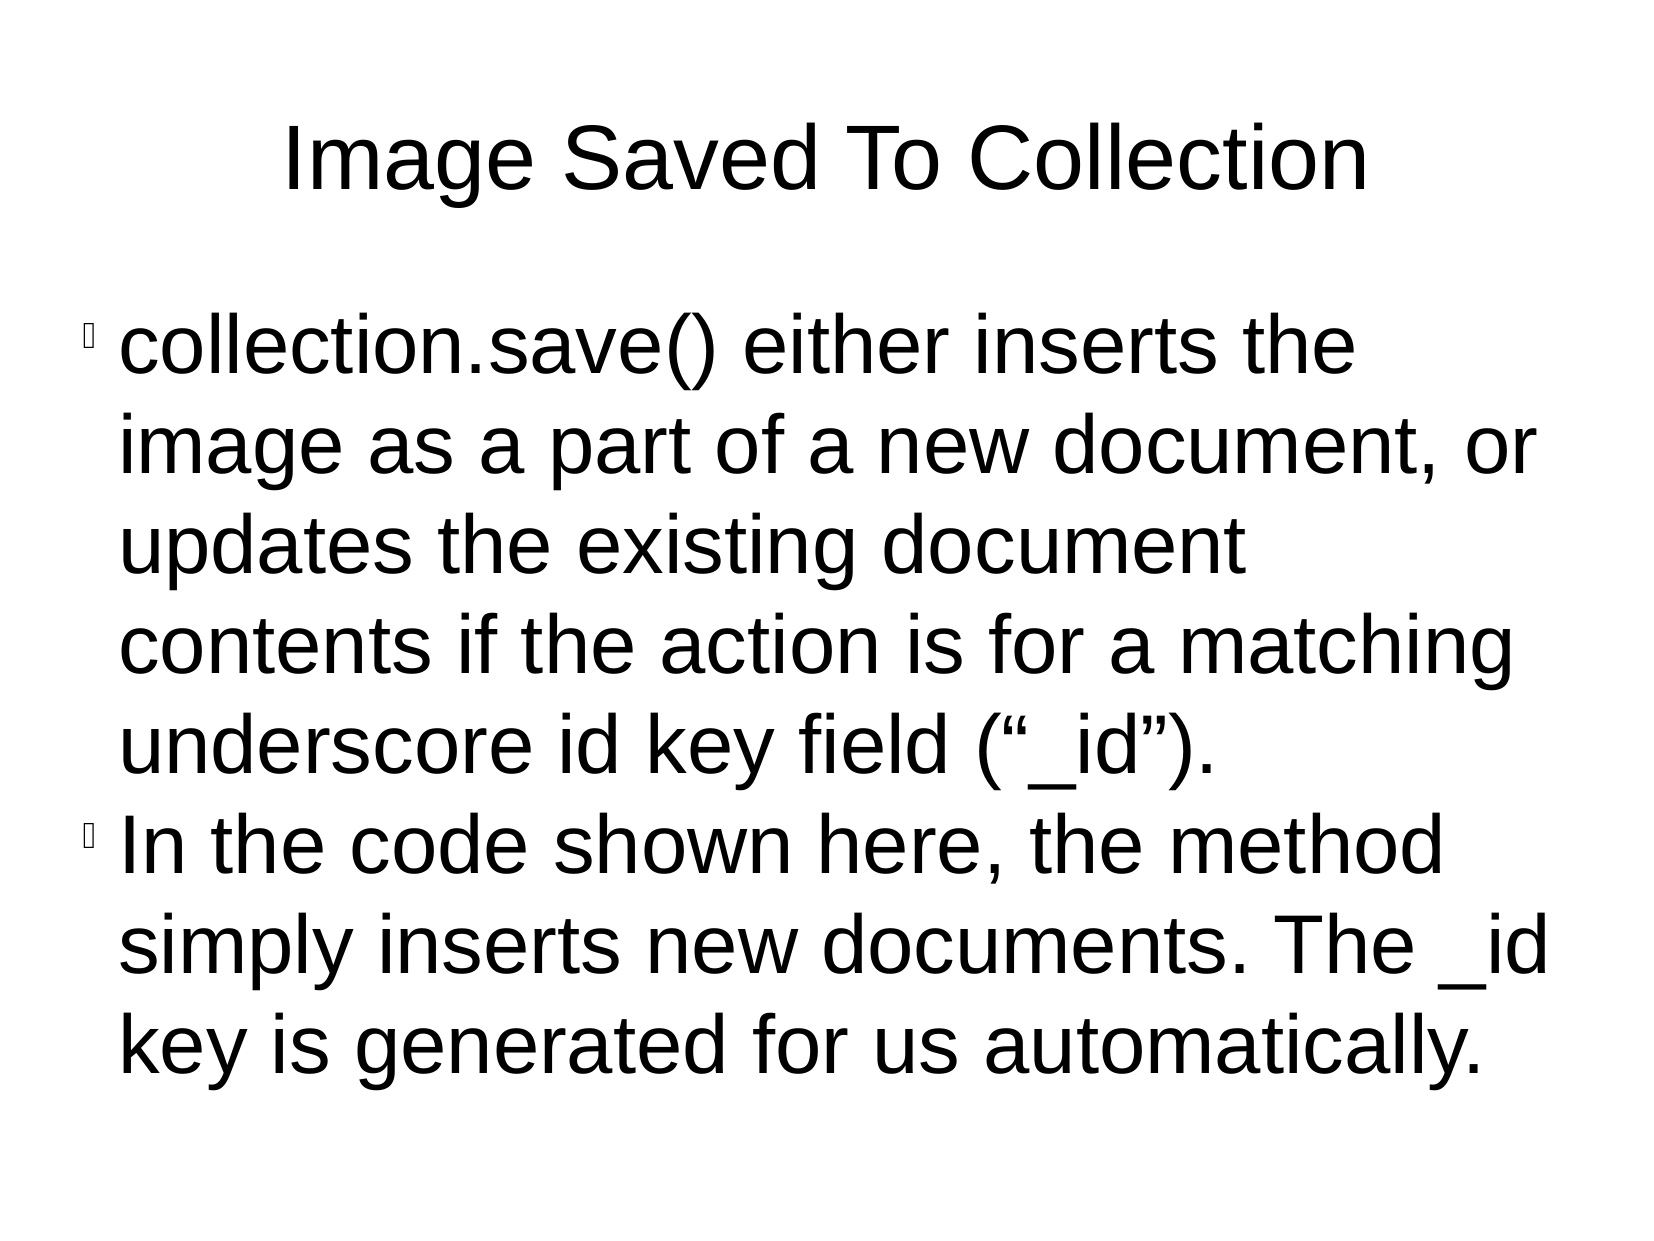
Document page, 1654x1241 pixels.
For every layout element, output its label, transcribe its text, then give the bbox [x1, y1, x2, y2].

text_box collection.save() either inserts the image as a part of a new document, or updates the existing document contents if the action is for a matching underscore id key field (“_id”). In the code shown here, the method simply inserts new documents. The _id key is generated for us automatically. [82, 290, 1571, 1010]
text_box Image Saved To Collection [82, 49, 1571, 257]
